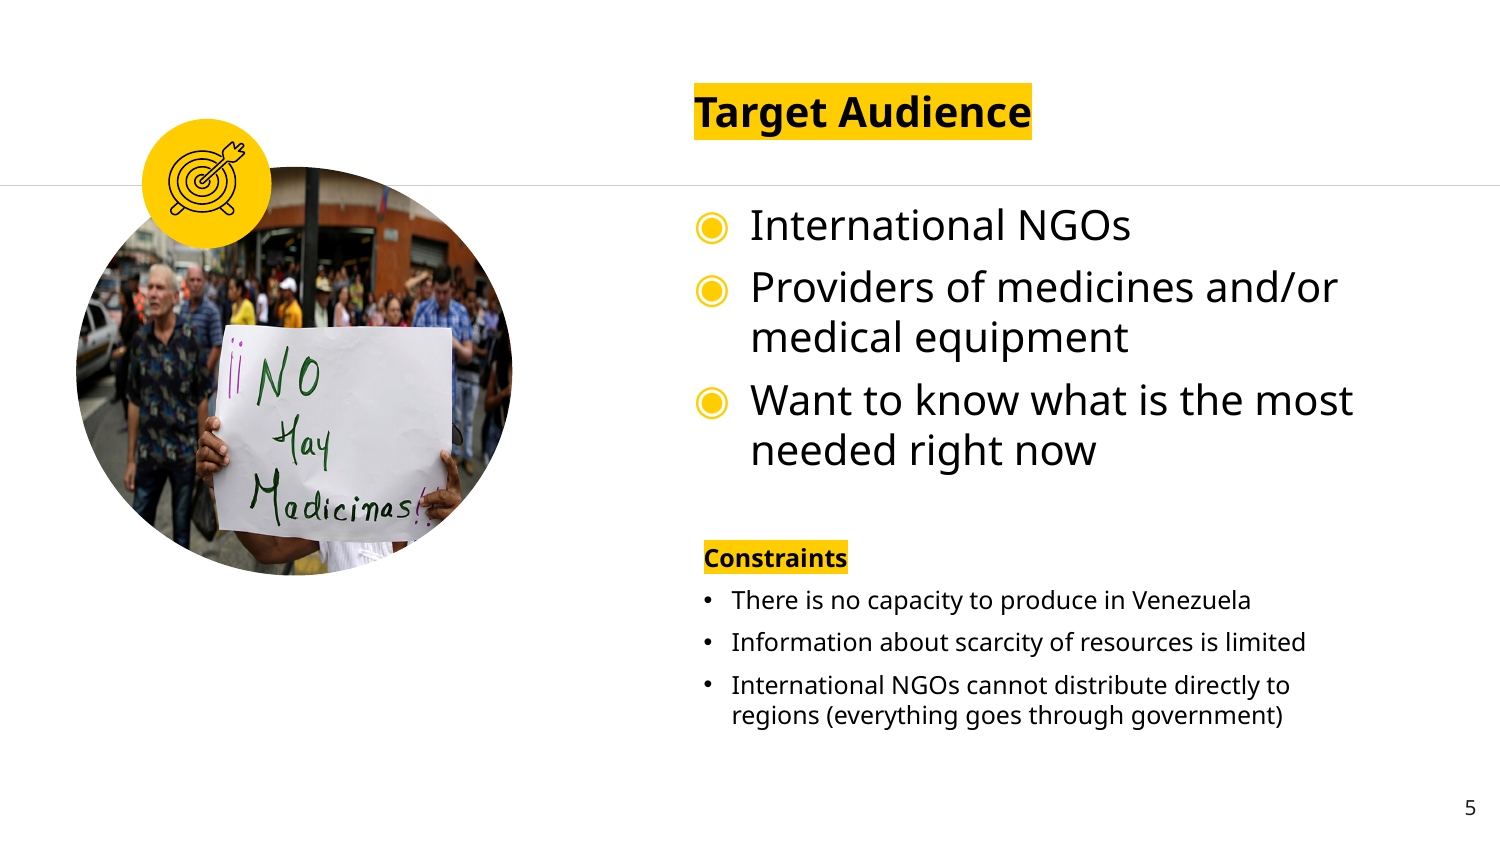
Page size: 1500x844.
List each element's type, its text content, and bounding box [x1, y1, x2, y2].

slide_number 5 [1401, 779, 1492, 844]
picture [75, 166, 513, 576]
list Target Audience International NGOs Providers of medicines and/or medical equipment Want to know what is the most needed right now [679, 118, 1457, 185]
list Target Audience International NGOs Providers of medicines and/or medical equipment Want to know what is the most needed right now [679, 195, 1457, 441]
text_box Constraints There is no capacity to produce in Venezuela Information about scarcity of resources is limited International NGOs cannot distribute directly to regions (everything goes through government) [688, 527, 1337, 789]
text_box [144, 118, 269, 165]
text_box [168, 141, 245, 215]
